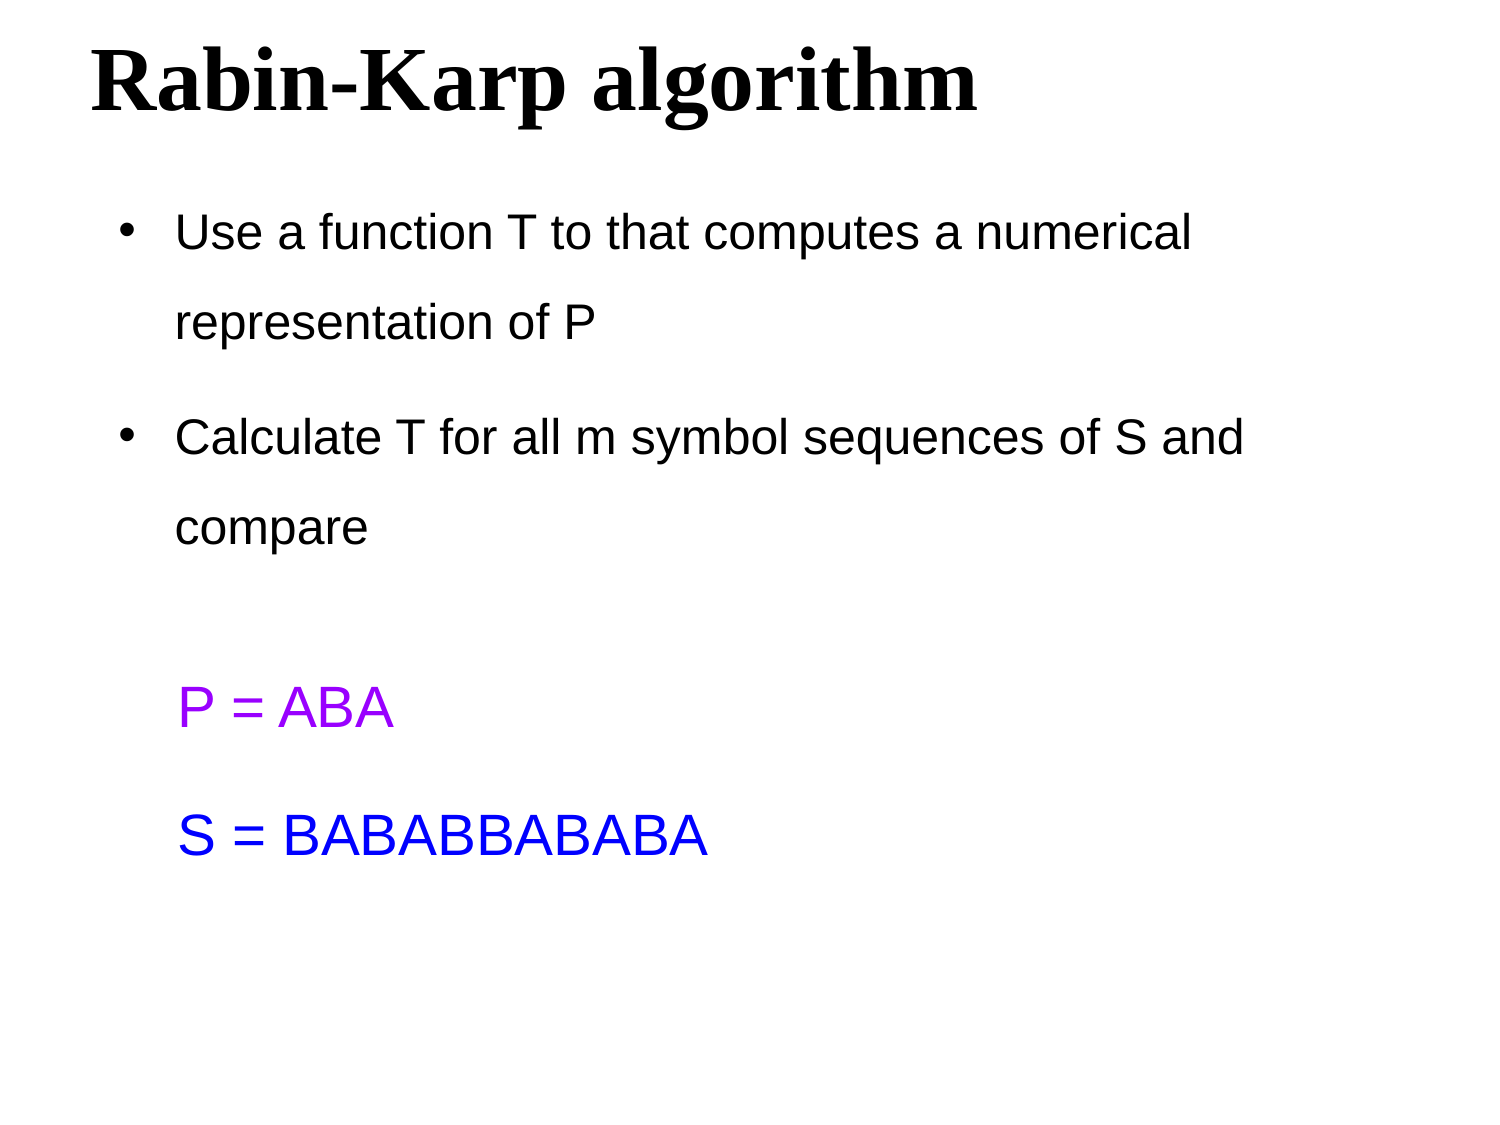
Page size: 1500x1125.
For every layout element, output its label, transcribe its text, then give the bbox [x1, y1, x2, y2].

text_box Use a function T to that computes a numerical representation of P Calculate T for all m symbol sequences of S and compare [103, 162, 1425, 562]
text_box P = ABA [162, 661, 875, 747]
title Rabin-Karp algorithm [75, 0, 1313, 188]
text_box S = BABABBABABA [162, 789, 825, 875]
